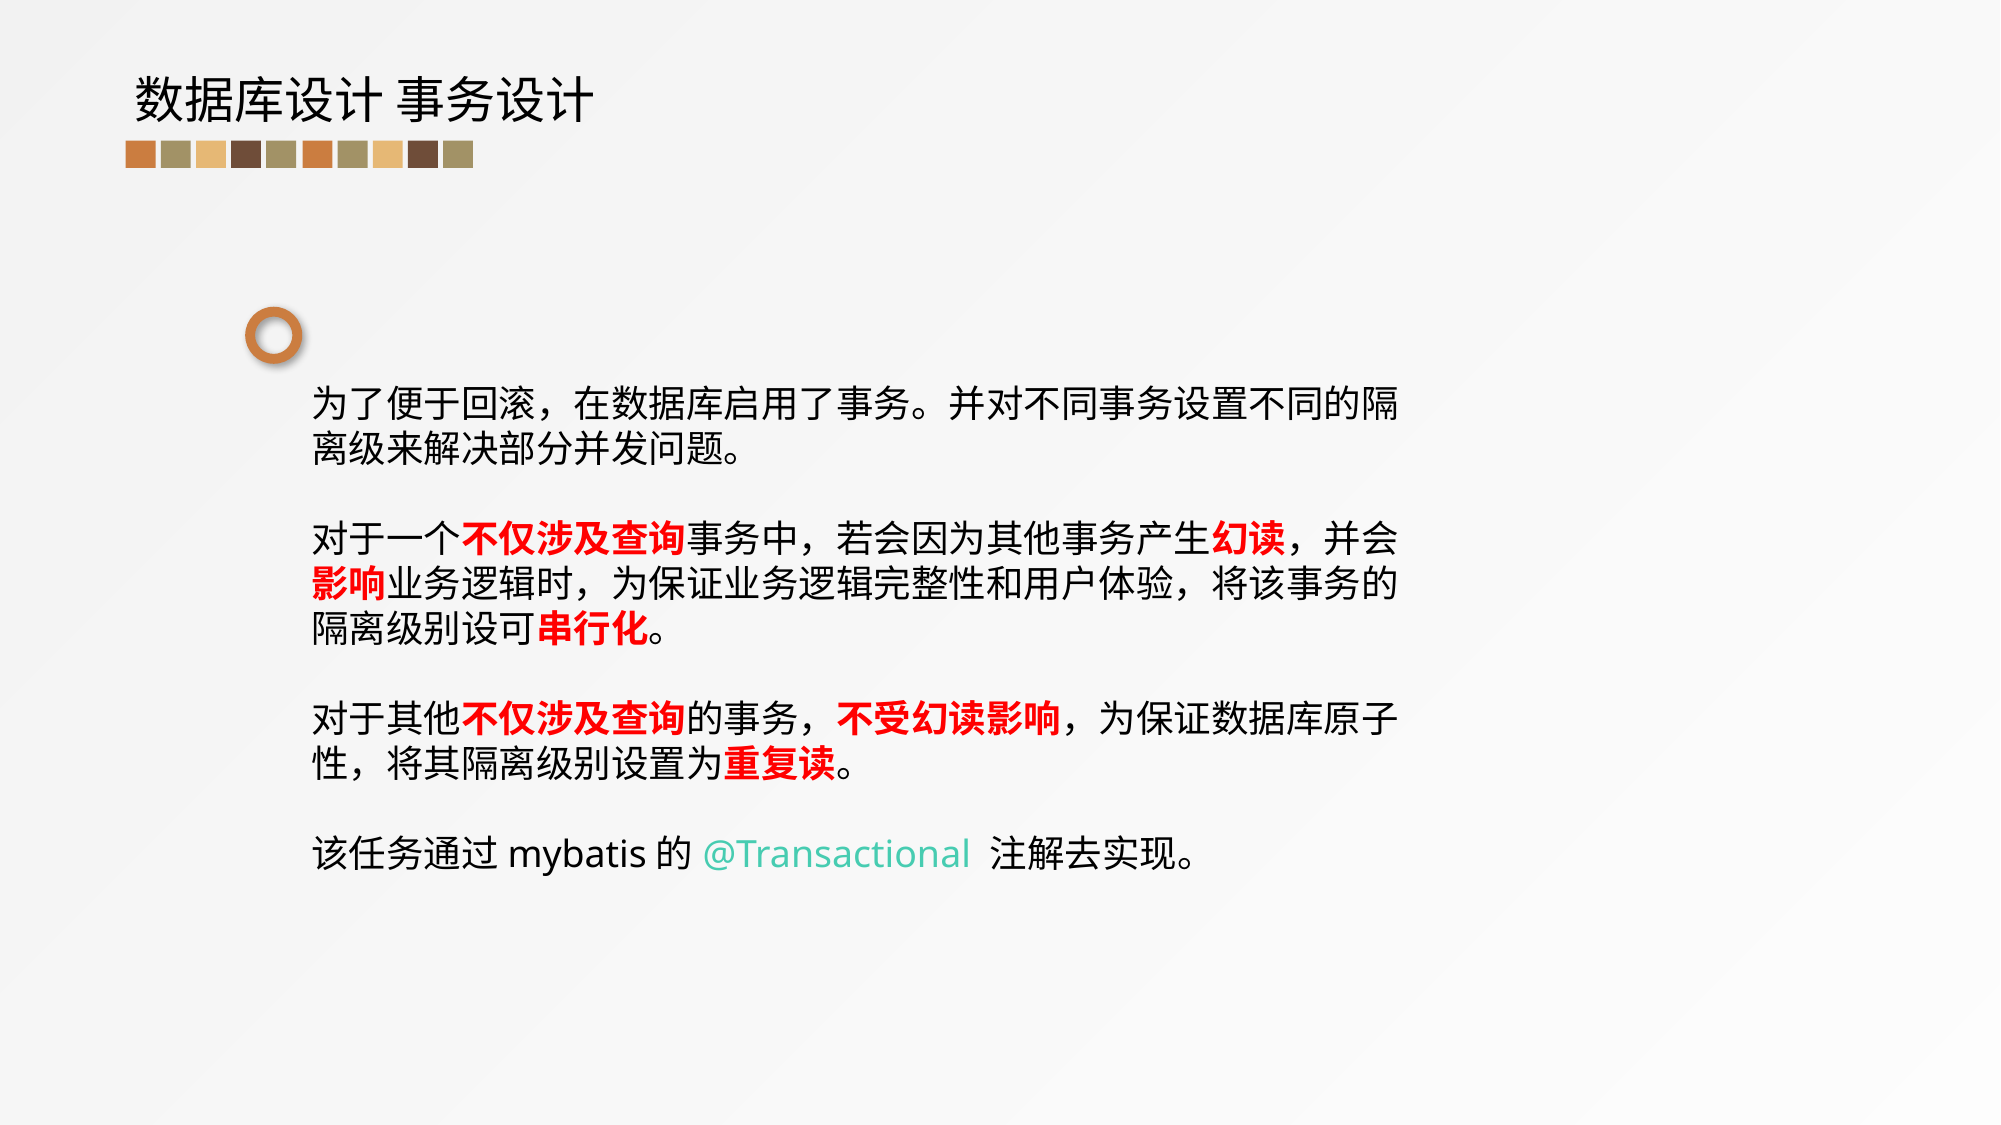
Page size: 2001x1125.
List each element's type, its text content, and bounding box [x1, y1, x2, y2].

text_box [244, 305, 304, 365]
text_box 为了便于回滚，在数据库启用了事务。并对不同事务设置不同的隔离级来解决部分并发问题。 对于一个不仅涉及查询事务中，若会因为其他事务产生幻读，并会影响业务逻辑时，为保证业务逻辑完整性和用户体验，将该事务的隔离级别设可串行化。 对于其他不仅涉及查询的事务，不受幻读影响，为保证数据库原子性，将其隔离级别设置为重复读。 该任务通过mybatis的@Transactional 注解去实现。 [296, 373, 1427, 883]
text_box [125, 140, 474, 168]
text_box 数据库设计 事务设计 [119, 61, 611, 137]
